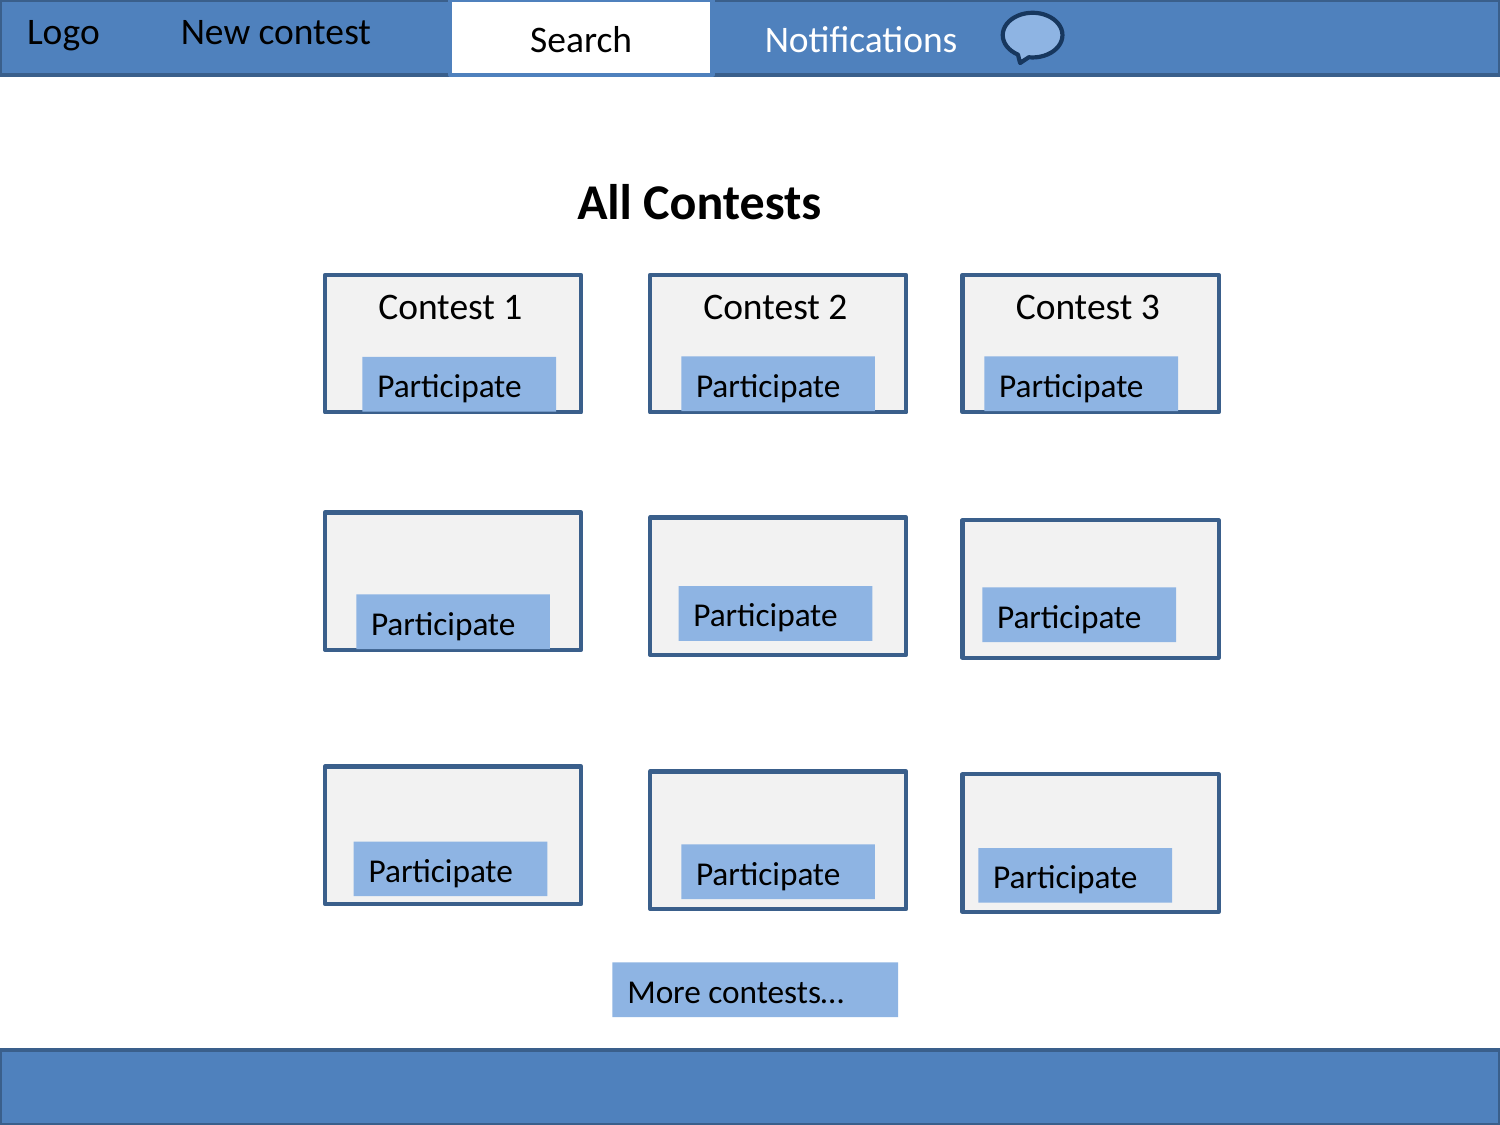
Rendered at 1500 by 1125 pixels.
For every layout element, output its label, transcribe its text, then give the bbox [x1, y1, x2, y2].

text_box Participate [978, 848, 1173, 903]
text_box [323, 764, 583, 906]
text_box [323, 510, 583, 652]
text_box More contests… [612, 962, 899, 1018]
text_box Participate [362, 356, 557, 412]
text_box [960, 273, 1221, 414]
text_box Notifications [715, 0, 1500, 77]
text_box [648, 273, 908, 414]
text_box Contest 2 [688, 274, 863, 335]
text_box [323, 273, 583, 414]
text_box Notifications [0, 0, 448, 77]
text_box New contest [166, 0, 387, 60]
text_box Contest 1 [363, 274, 538, 335]
text_box [1000, 10, 1065, 65]
text_box Participate [982, 587, 1177, 643]
text_box Participate [681, 844, 875, 900]
text_box Participate [984, 356, 1179, 412]
text_box [0, 1048, 1500, 1125]
text_box [960, 772, 1221, 914]
text_box [648, 769, 908, 911]
text_box Participate [678, 586, 873, 641]
text_box Search [448, 0, 715, 77]
text_box Participate [356, 594, 550, 650]
text_box Logo [12, 0, 115, 60]
text_box [960, 518, 1221, 660]
text_box Participate [681, 356, 875, 412]
text_box Participate [353, 841, 548, 897]
text_box Contest 3 [1000, 274, 1175, 335]
text_box [648, 515, 908, 657]
text_box All Contests [562, 161, 908, 237]
